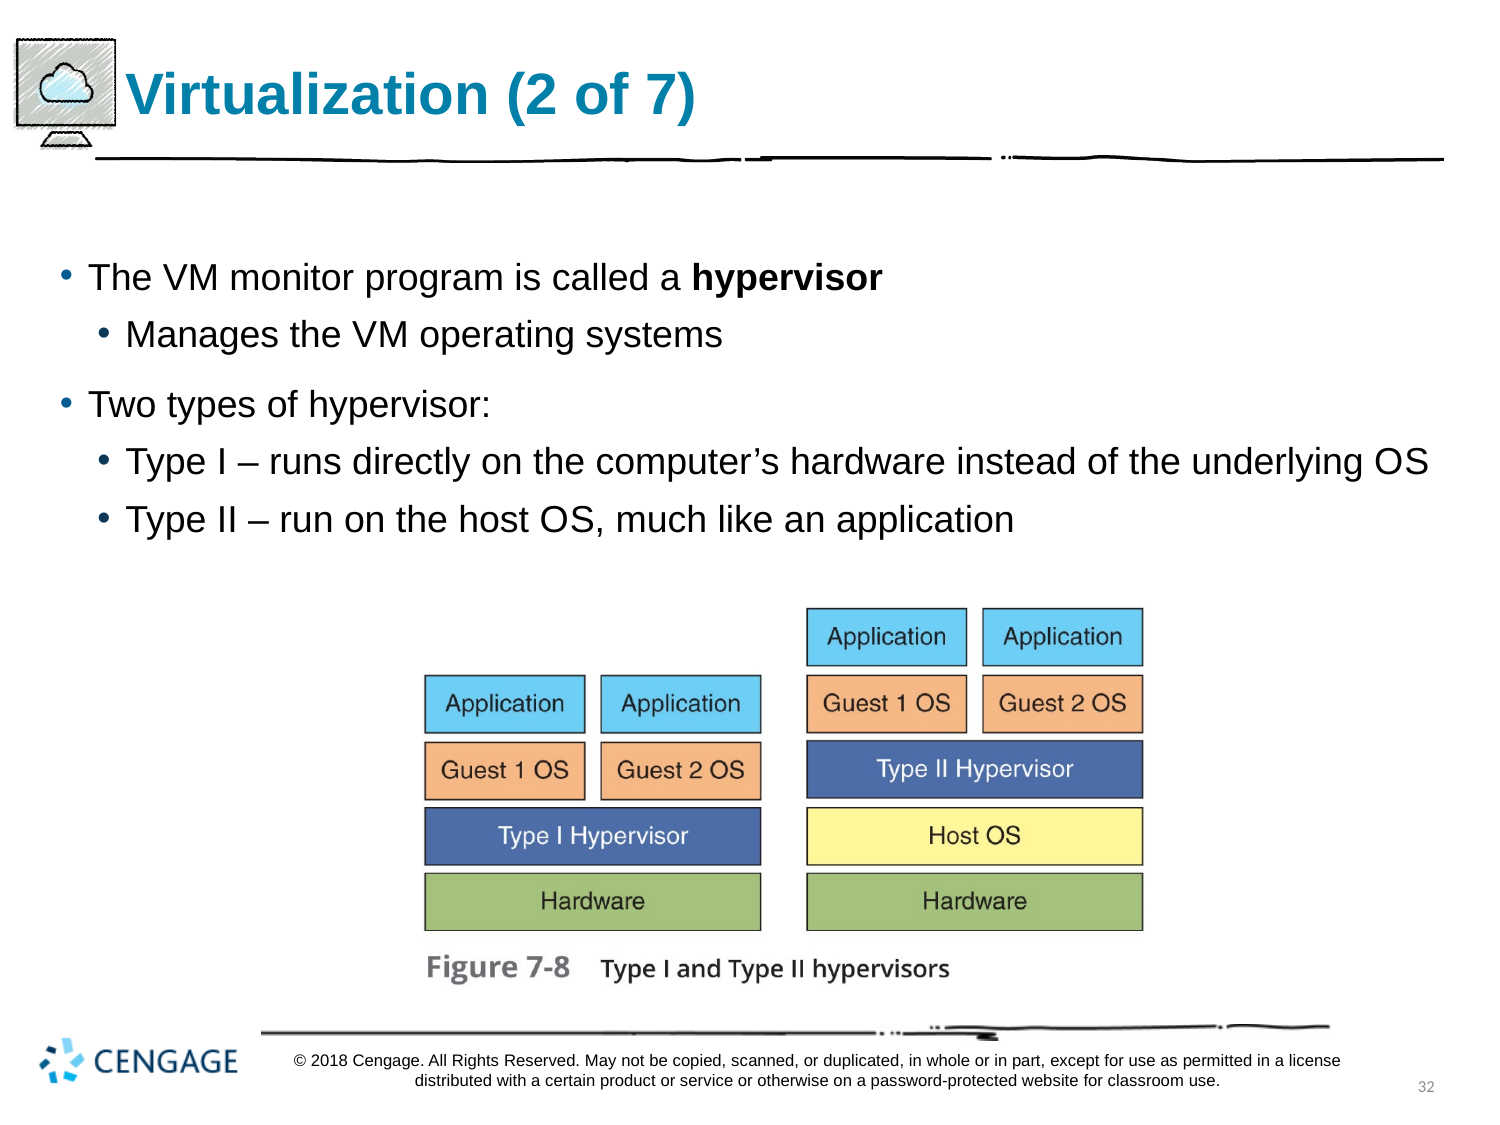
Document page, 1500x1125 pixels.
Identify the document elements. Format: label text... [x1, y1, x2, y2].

title Virtualization (2 of 7) [125, 55, 1442, 127]
picture [95, 155, 1444, 163]
picture [19, 1024, 250, 1096]
picture [13, 36, 117, 151]
list The VM monitor program is called a hypervisor Manages the V M operating systems Two types of hypervisor: Type I – runs directly on the computer’s hardware instead of the underlying O S Type II – run on the host O S, much like an application [59, 252, 1450, 543]
picture [261, 1024, 1331, 1041]
footer © 2018 Cengage. All Rights Reserved. May not be copied, scanned, or duplicated, in whole or in part, except for use as permitted in a license distributed with a certain product or service or otherwise on a password-protected website for classroom use. [262, 1050, 1375, 1091]
picture [421, 605, 1146, 988]
